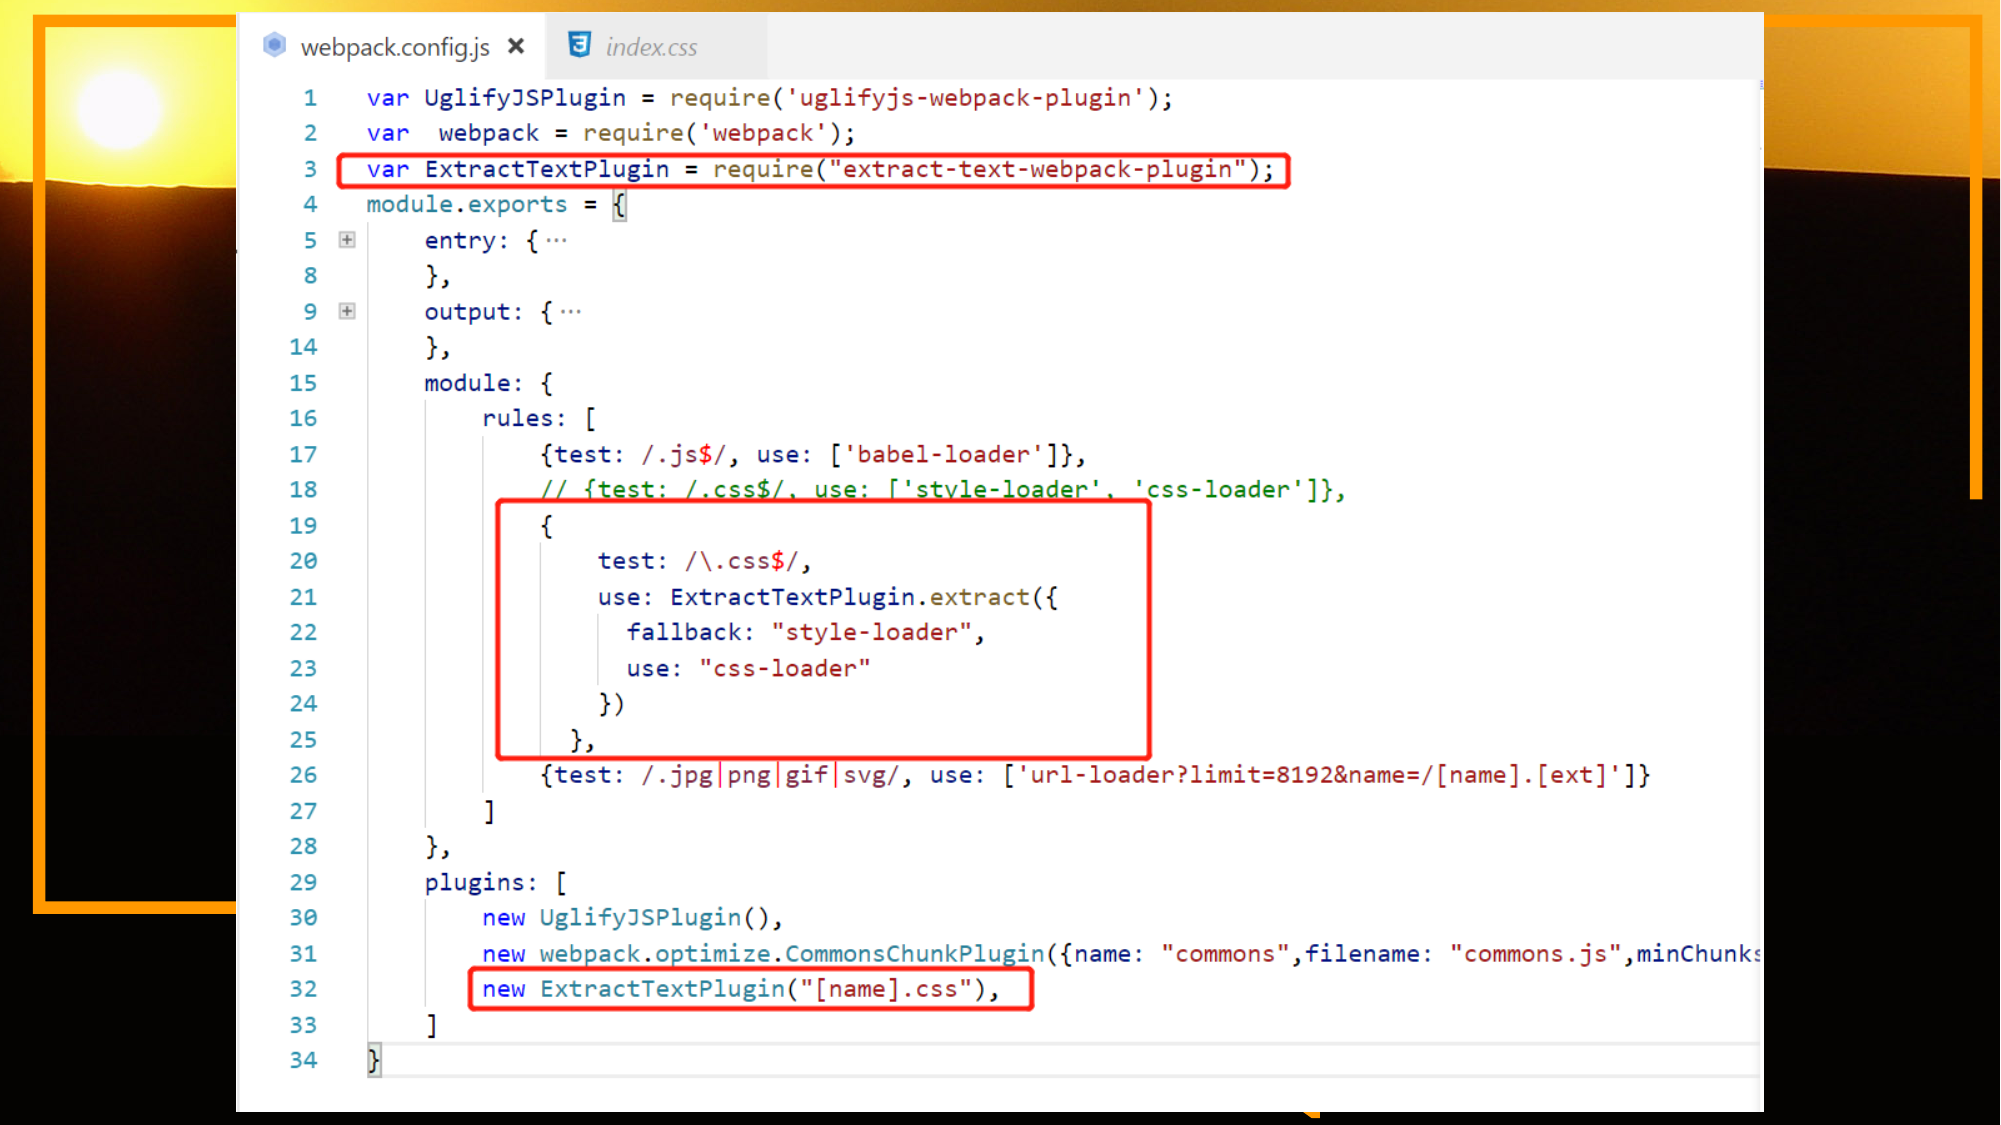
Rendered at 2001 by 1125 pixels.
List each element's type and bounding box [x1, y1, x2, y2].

text_box [39, 20, 236, 908]
text_box [1764, 20, 1977, 698]
picture [0, 0, 2001, 1112]
